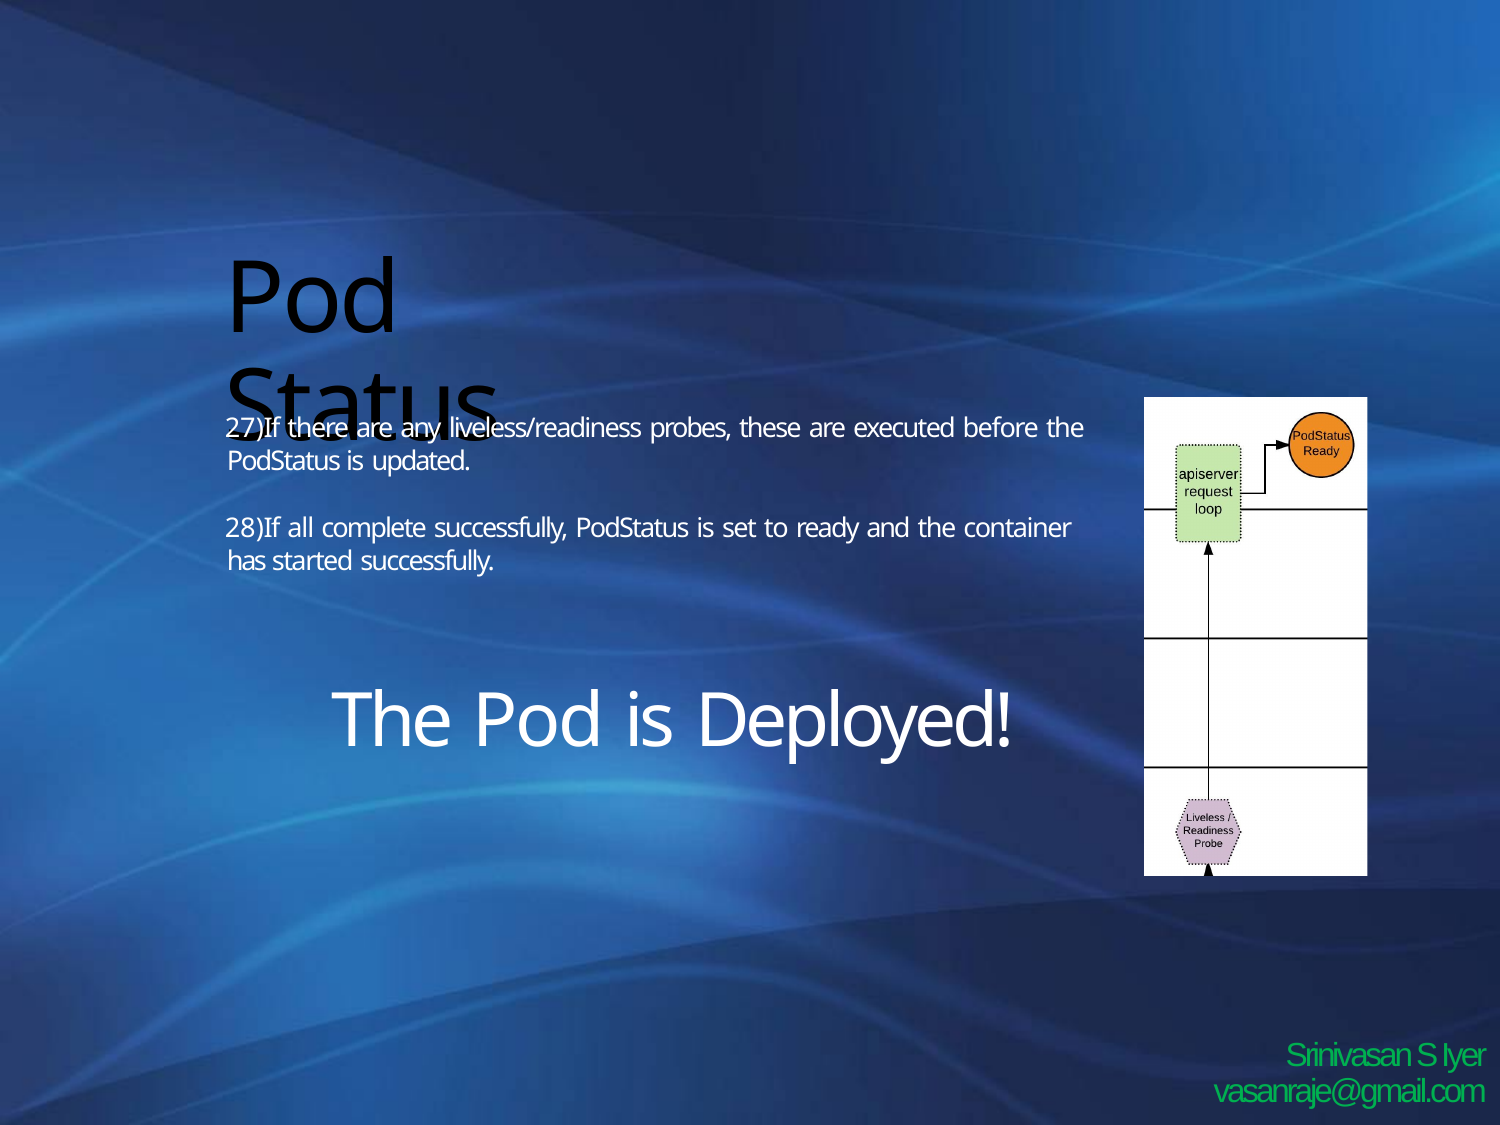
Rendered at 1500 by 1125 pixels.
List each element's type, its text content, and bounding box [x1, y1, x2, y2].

text_box If there are any liveless/readiness probes, these are executed before the PodStatus is updated. If all complete successfully, PodStatus is set to ready and the container has started successfully. [224, 408, 1119, 576]
title Pod Status [224, 246, 503, 408]
picture [0, 0, 1500, 1125]
text_box [1144, 397, 1368, 876]
text_box The Pod is Deployed! [329, 669, 1028, 762]
